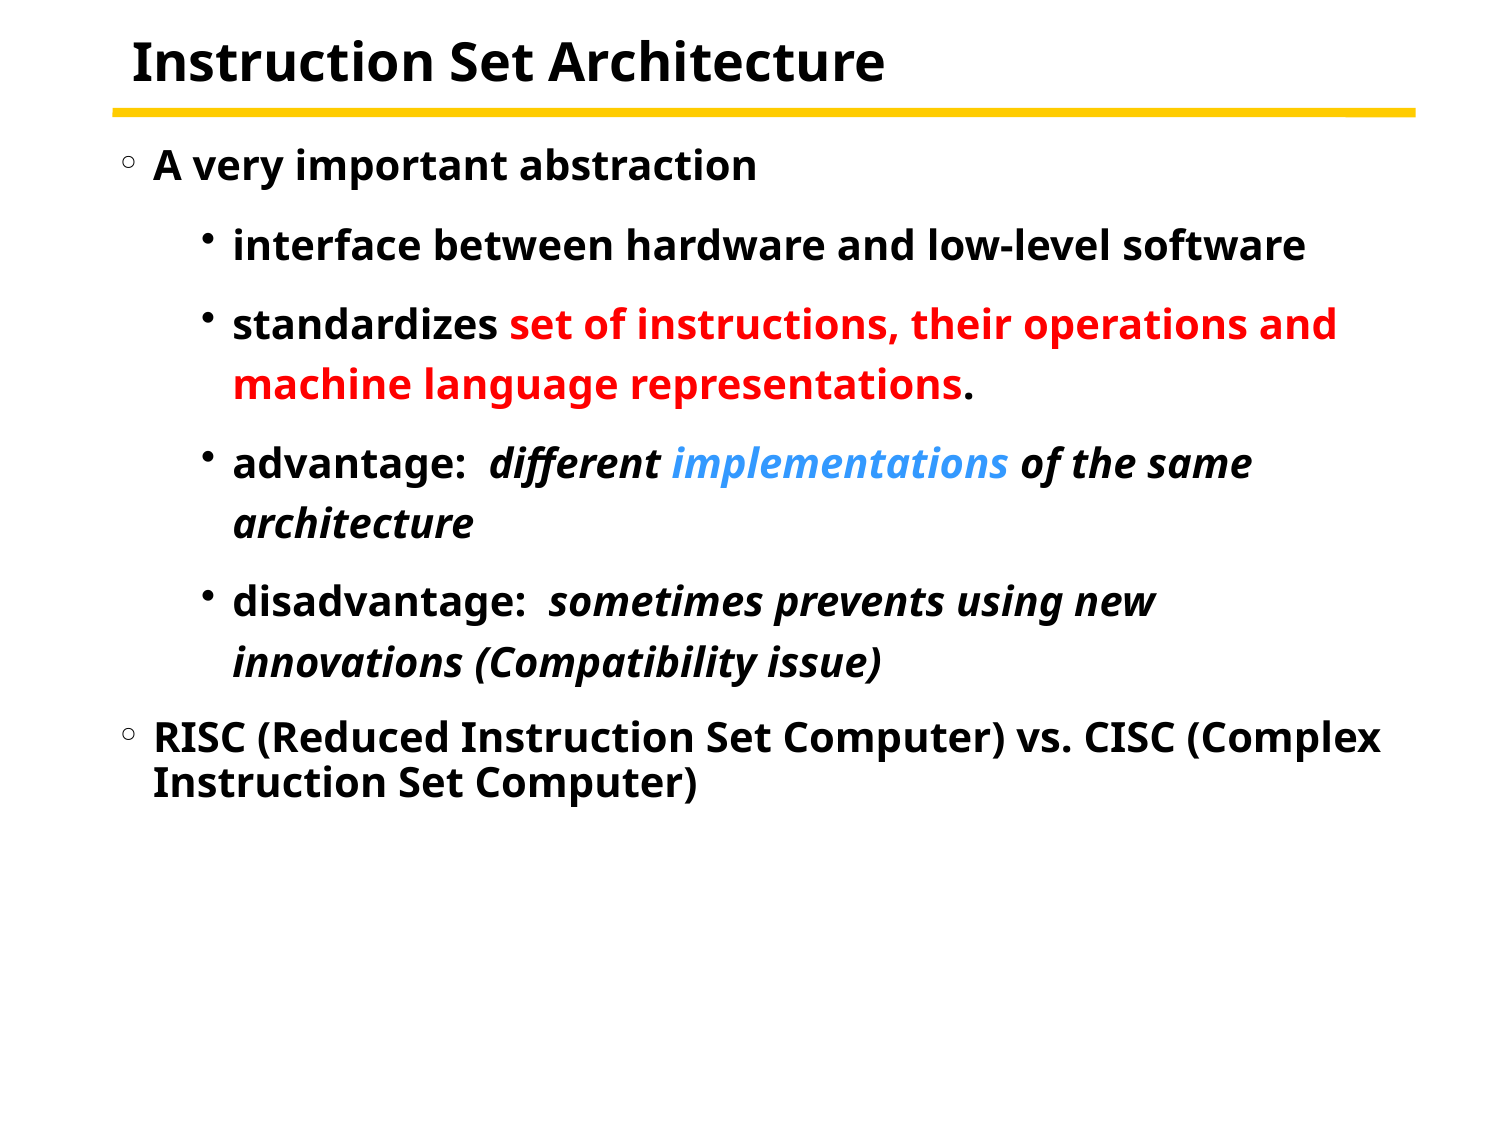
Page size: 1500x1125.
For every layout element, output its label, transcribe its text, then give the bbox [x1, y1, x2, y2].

title Instruction Set Architecture [124, 24, 1414, 105]
list A very important abstraction interface between hardware and low-level software standardizes set of instructions, their operations and machine language representations. advantage: different implementations of the same architecture disadvantage: sometimes prevents using new innovations (Compatibility issue) RISC (Reduced Instruction Set Computer) vs. CISC (Complex Instruction Set Computer) [111, 136, 1401, 1125]
